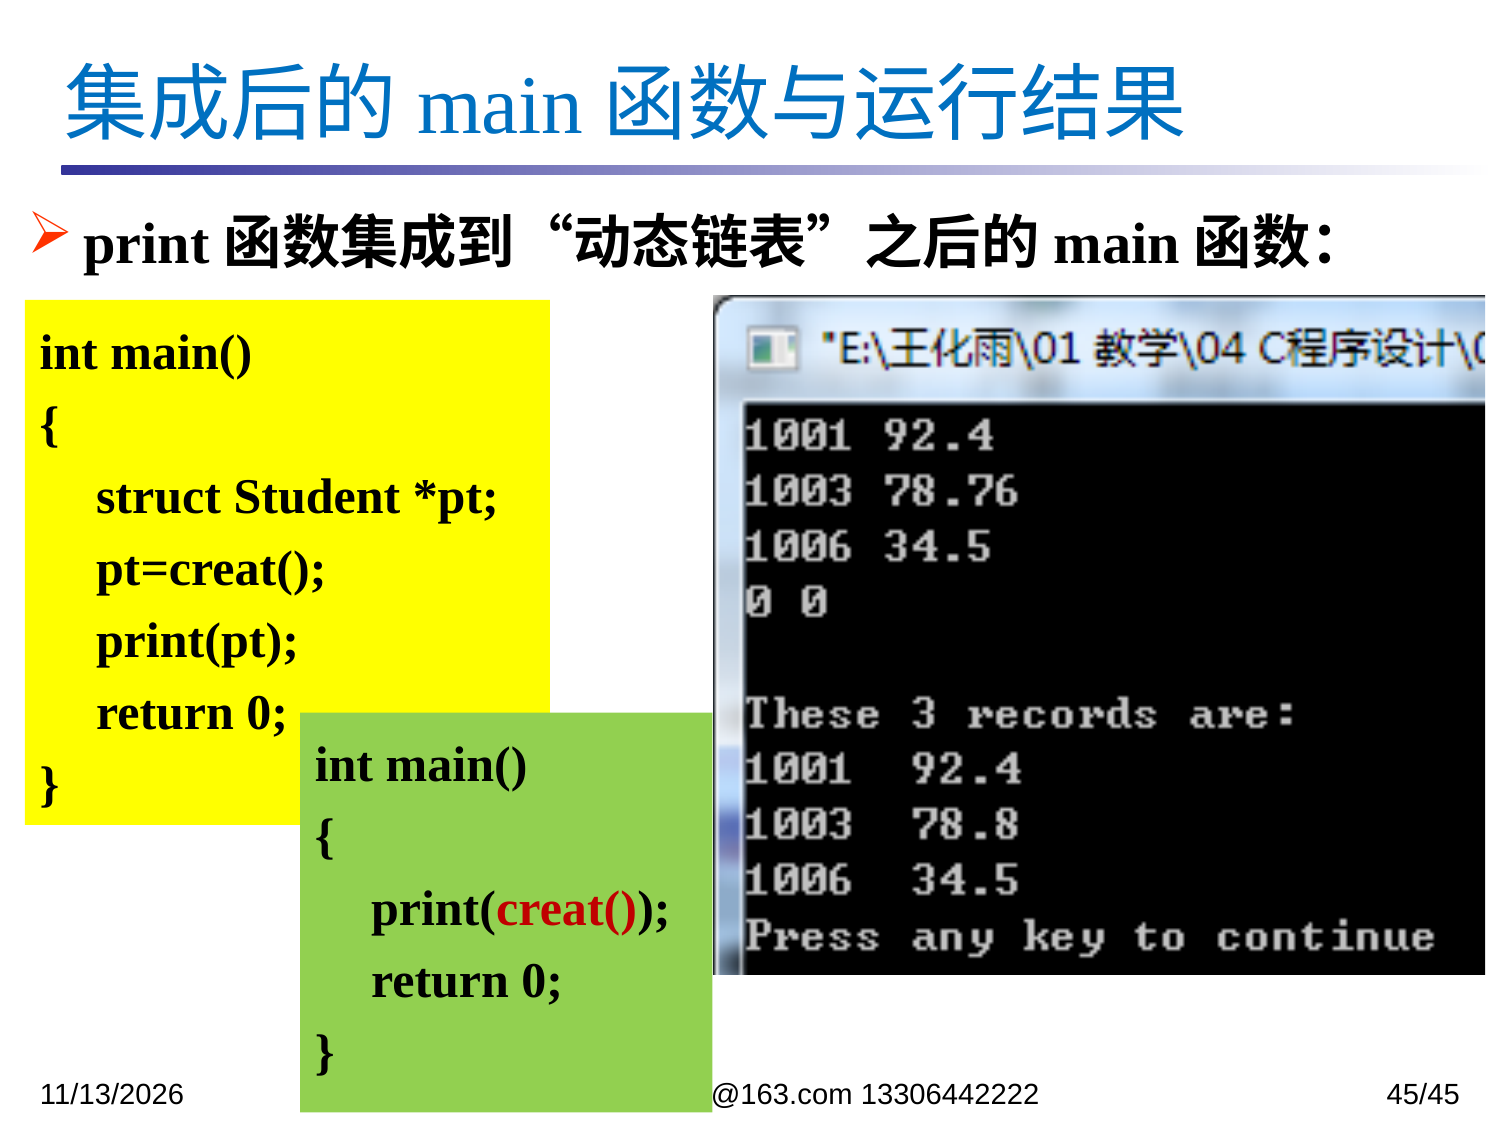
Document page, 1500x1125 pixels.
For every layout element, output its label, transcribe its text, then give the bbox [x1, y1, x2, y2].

picture [712, 295, 1486, 975]
text_box int main() { print(creat()); return 0; } [300, 712, 713, 1113]
footer 王化雨 whuayu000@163.com 13306442222 [713, 1074, 1113, 1103]
text_box print函数集成到“动态链表”之后的main函数： [12, 162, 1414, 450]
slide_number 45/45 [1187, 1074, 1476, 1103]
text_box 集成后的main函数与运行结果 [49, 37, 1451, 163]
text_box int main() { struct Student *pt; pt=creat(); print(pt); return 0; } [24, 299, 550, 825]
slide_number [24, 1074, 300, 1103]
